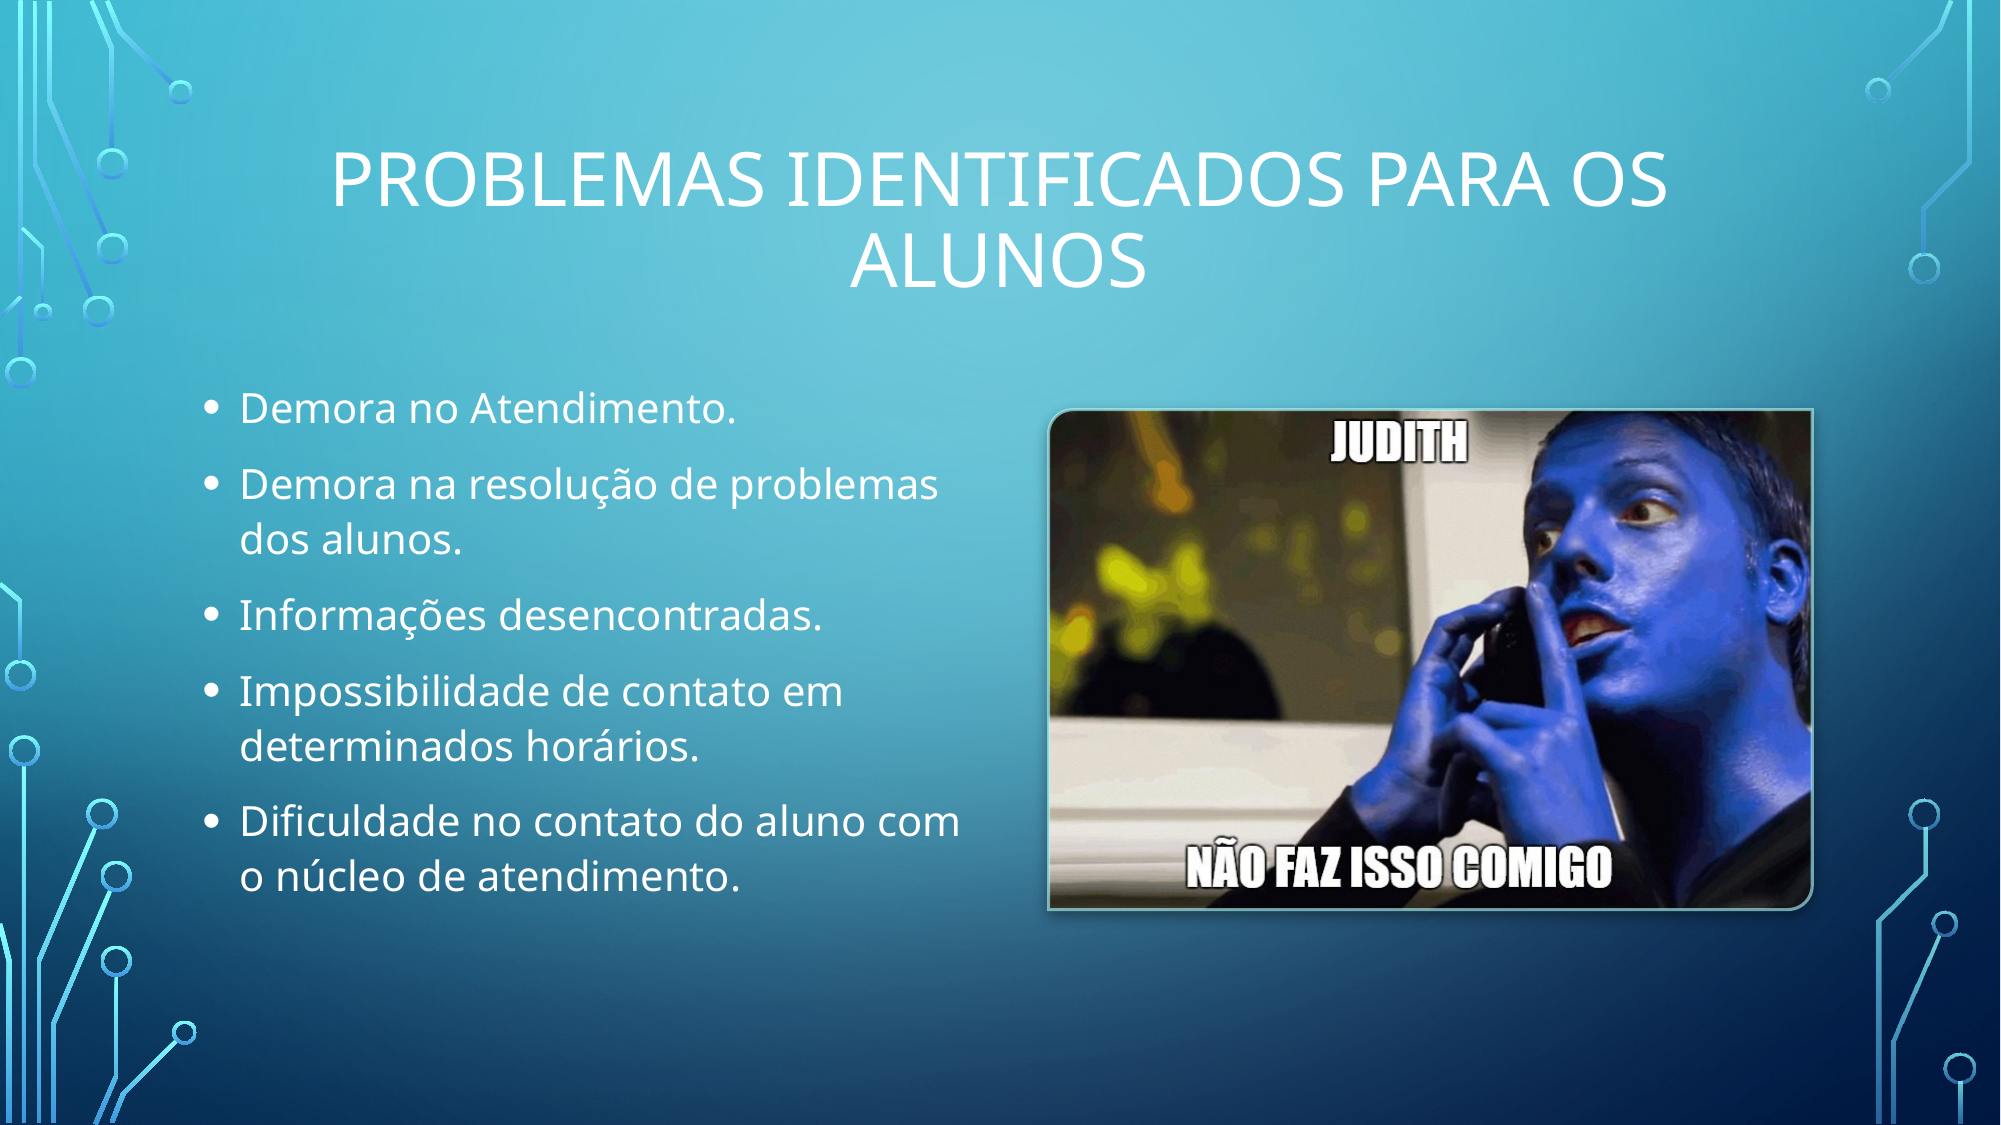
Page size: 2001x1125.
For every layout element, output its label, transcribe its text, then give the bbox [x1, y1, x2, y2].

picture [1048, 409, 1813, 910]
list Demora no Atendimento. Demora na resolução de problemas dos alunos. Informações desencontradas. Impossibilidade de contato em determinados horários. Dificuldade no contato do aluno com o núcleo de atendimento. [187, 369, 982, 950]
title Problemas identificados para os alunos [187, 101, 1813, 344]
